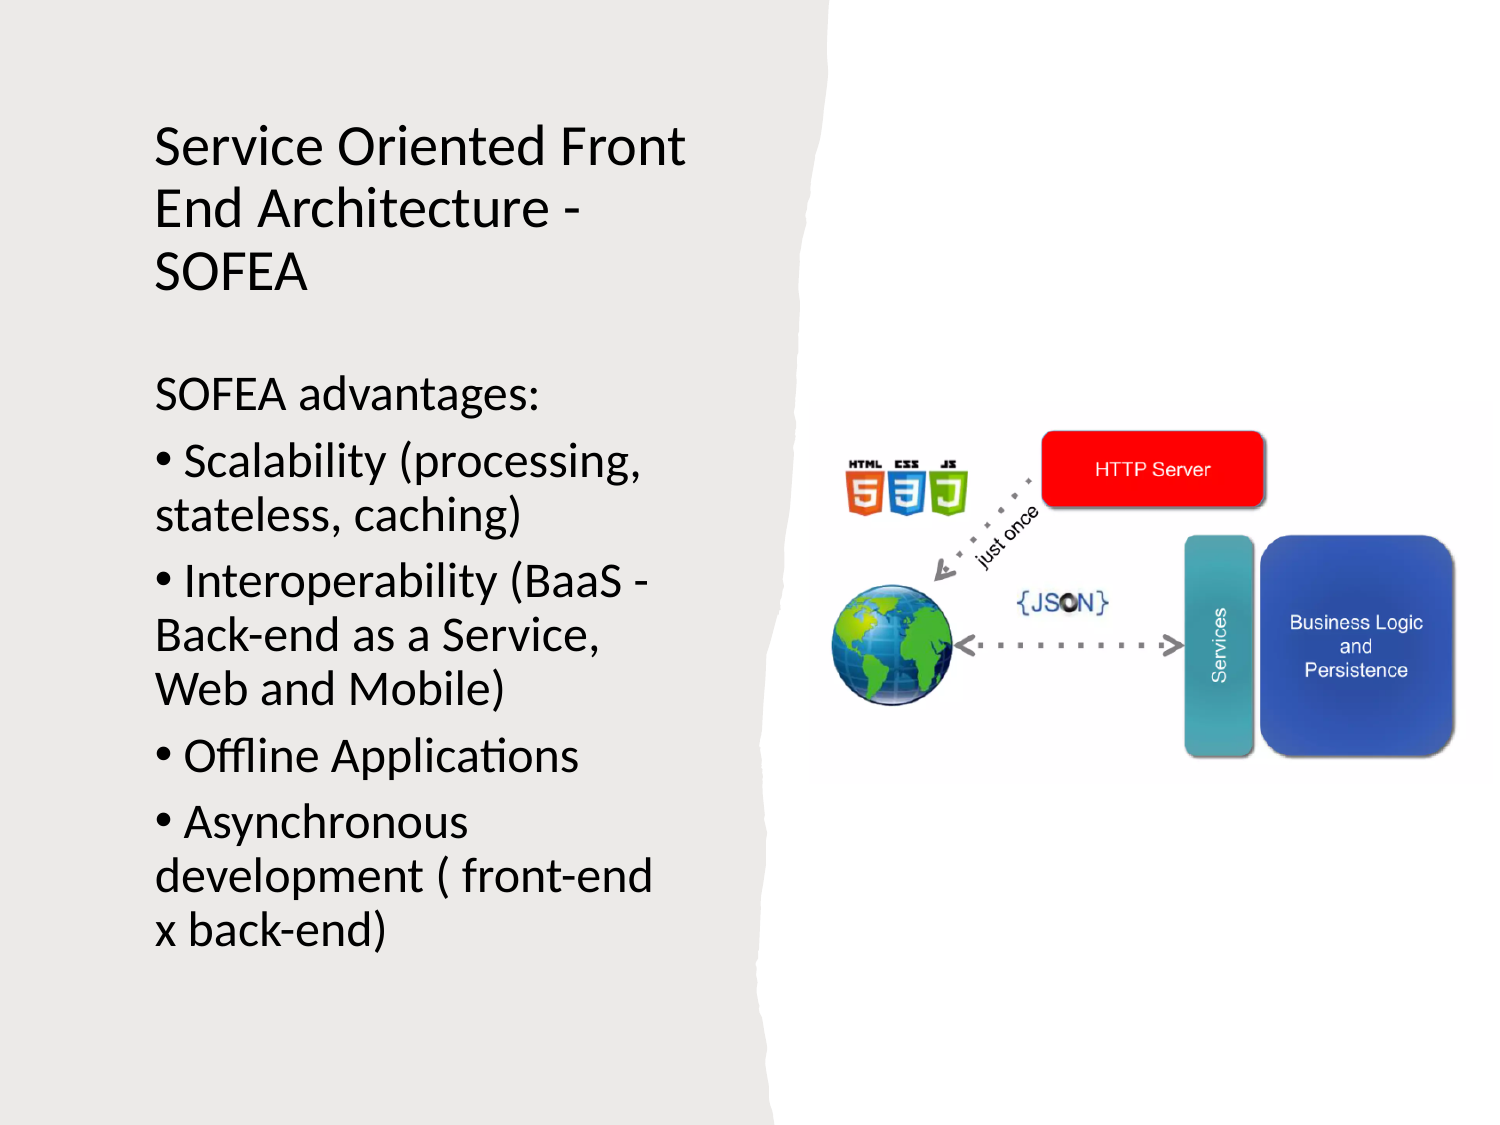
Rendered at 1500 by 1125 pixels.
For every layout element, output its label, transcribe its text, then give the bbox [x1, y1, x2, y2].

text_box [0, 0, 832, 1125]
text_box SOFEA advantages: Scalability (processing, stateless, caching) Interoperability (BaaS - Back-end as a Service, Web and Mobile) Offline Applications Asynchronous development ( front-end x back-end) [139, 359, 686, 1002]
text_box [758, 0, 1500, 1125]
text_box Service Oriented Front End Architecture - SOFEA [139, 99, 729, 319]
picture [808, 400, 1493, 785]
